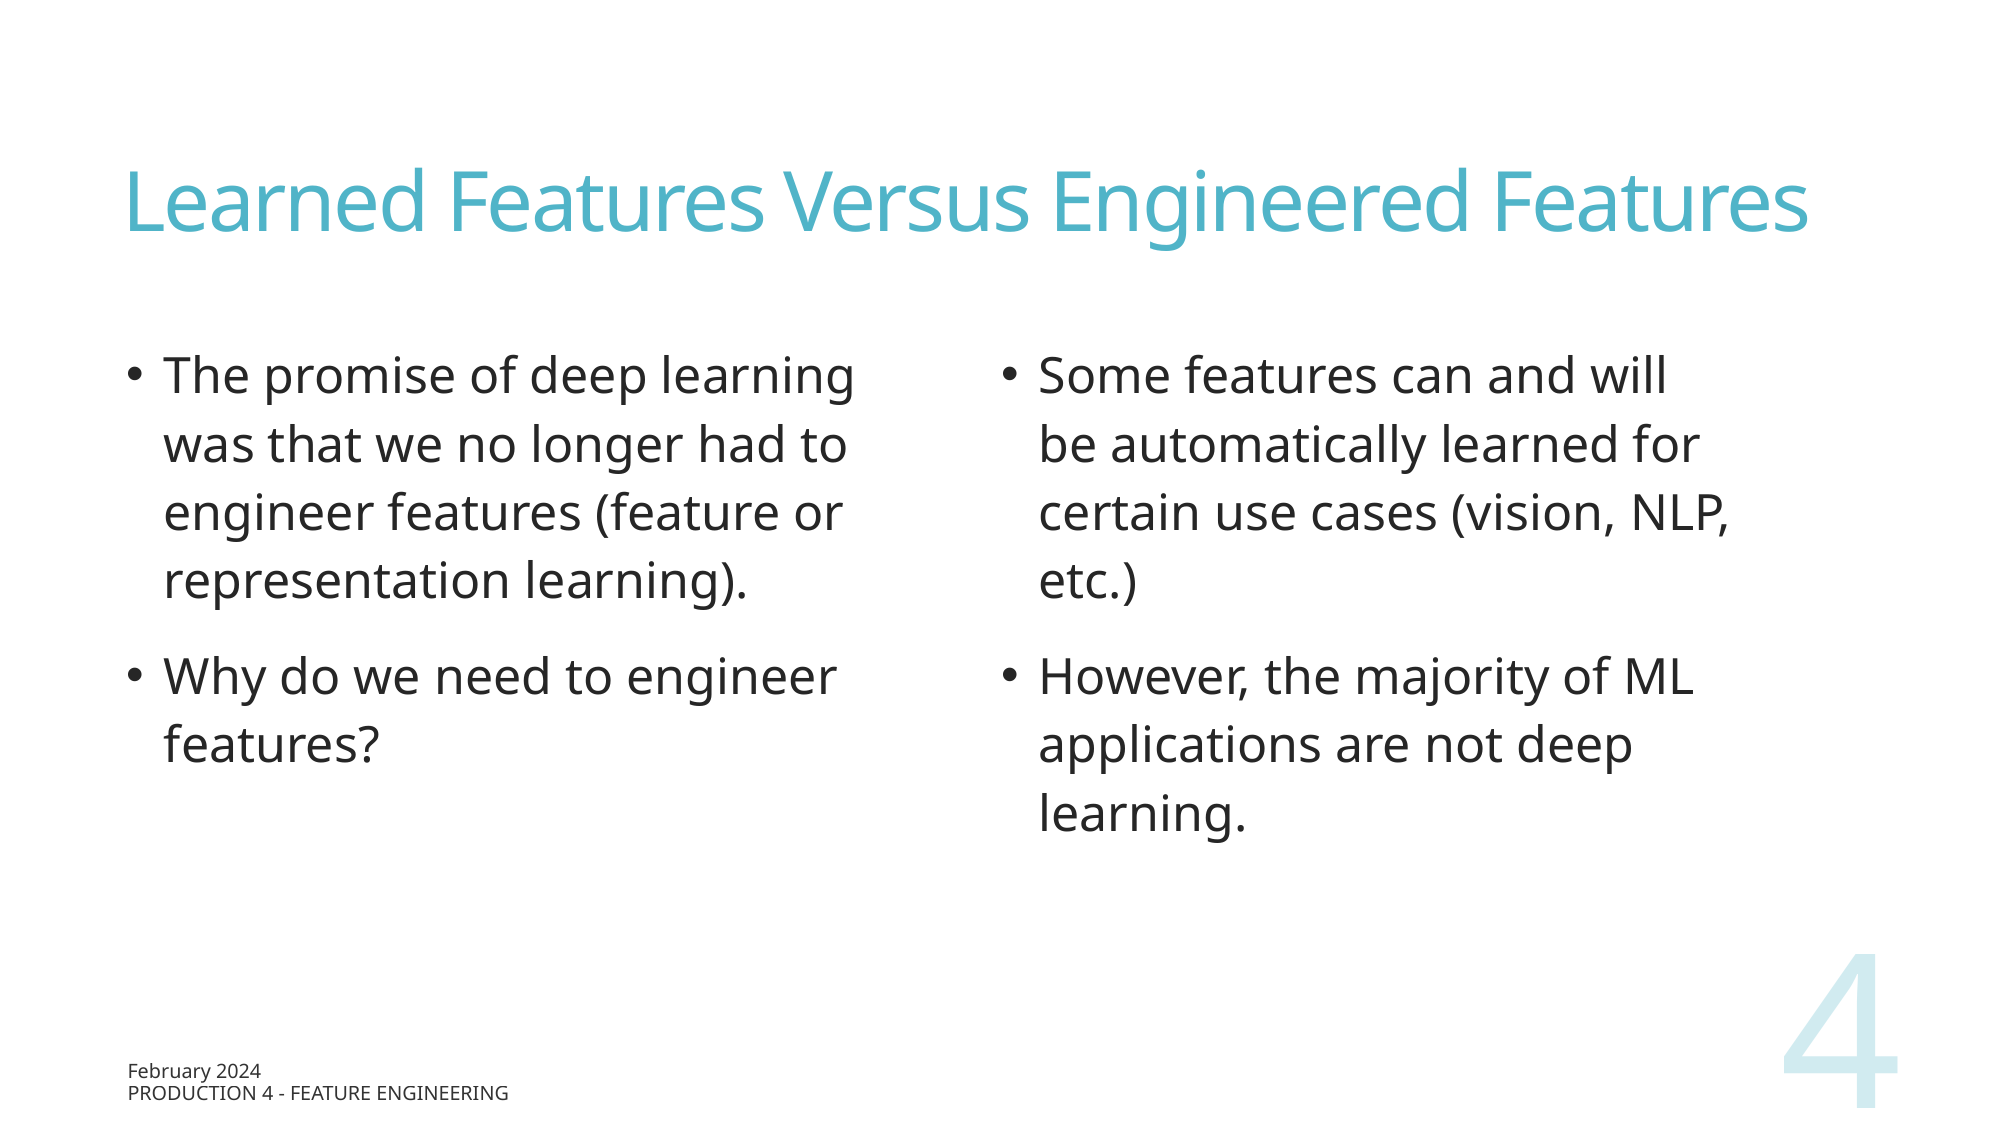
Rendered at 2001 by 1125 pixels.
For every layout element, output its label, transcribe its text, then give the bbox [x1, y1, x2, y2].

list The promise of deep learning was that we no longer had to engineer features (feature or representation learning). Why do we need to engineer features? [111, 327, 876, 946]
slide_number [112, 1051, 788, 1075]
footer Production 4 - Feature Engineering [112, 1075, 938, 1113]
list Some features can and will be automatically learned for certain use cases (vision, NLP, etc.) However, the majority of ML applications are not deep learning. [986, 327, 1752, 946]
slide_number 4 [1437, 963, 1918, 1125]
title Learned Features Versus Engineered Features [107, 81, 1875, 330]
